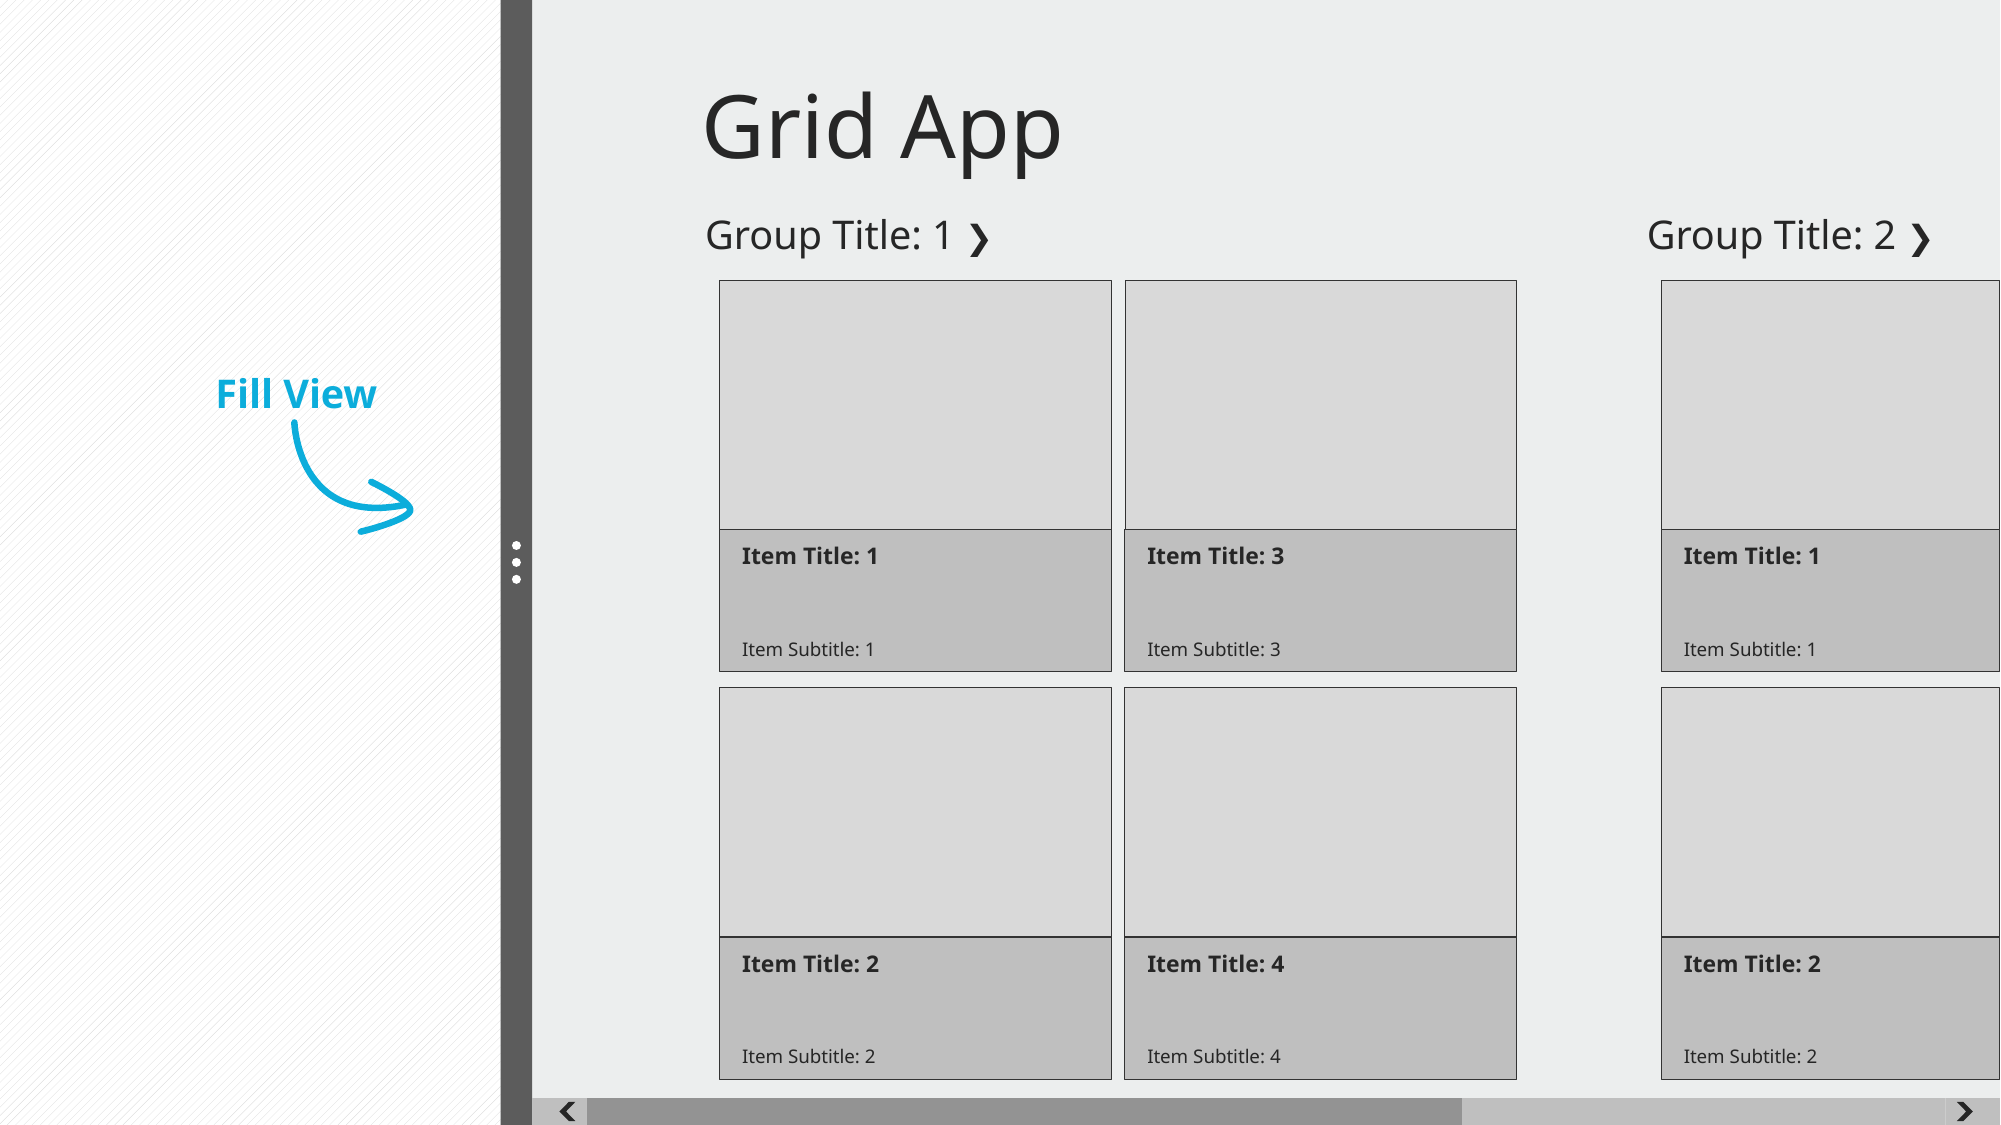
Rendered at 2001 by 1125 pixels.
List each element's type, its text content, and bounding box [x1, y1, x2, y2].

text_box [719, 280, 1112, 672]
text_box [1124, 687, 1517, 1080]
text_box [1661, 687, 2000, 1080]
text_box Group Title: 2 ❯ [1634, 204, 1947, 264]
text_box Grid App [689, 65, 1077, 182]
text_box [1661, 280, 2000, 672]
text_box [533, 1097, 2000, 1125]
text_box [199, 363, 411, 532]
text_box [1124, 280, 1517, 672]
text_box [0, 0, 500, 1125]
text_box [719, 687, 1112, 1080]
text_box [500, 0, 533, 1125]
text_box Group Title: 1 ❯ [692, 204, 1006, 264]
